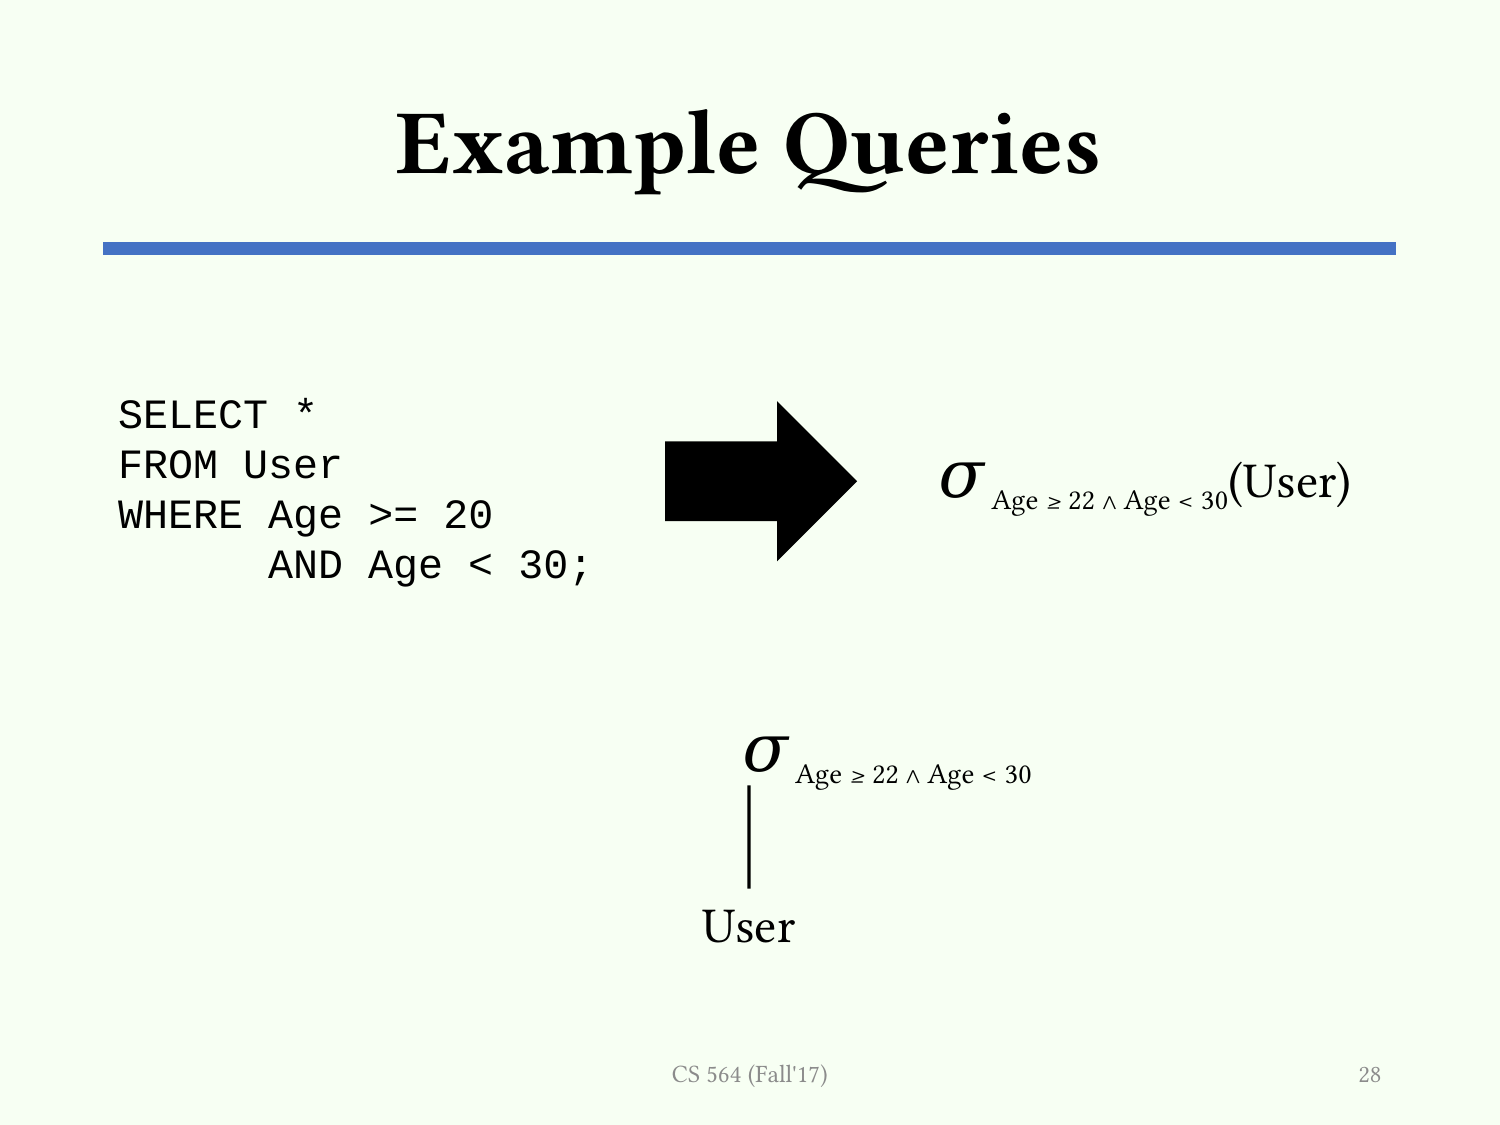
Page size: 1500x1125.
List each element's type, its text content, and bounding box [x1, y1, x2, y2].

text_box 𝜎Age ≥ 22 ∧ Age < 30 [678, 708, 820, 787]
text_box User [718, 887, 780, 958]
text_box SELECT * FROM User WHERE Age >= 20 AND Age < 30; [103, 379, 617, 596]
text_box [665, 401, 858, 562]
slide_number 28 [1059, 1042, 1397, 1103]
footer CS 564 (Fall'17) [496, 1042, 1004, 1103]
title Example Queries [103, 35, 1397, 253]
text_box 𝜎Age ≥ 22 ∧ Age < 30(User) [921, 423, 1367, 523]
